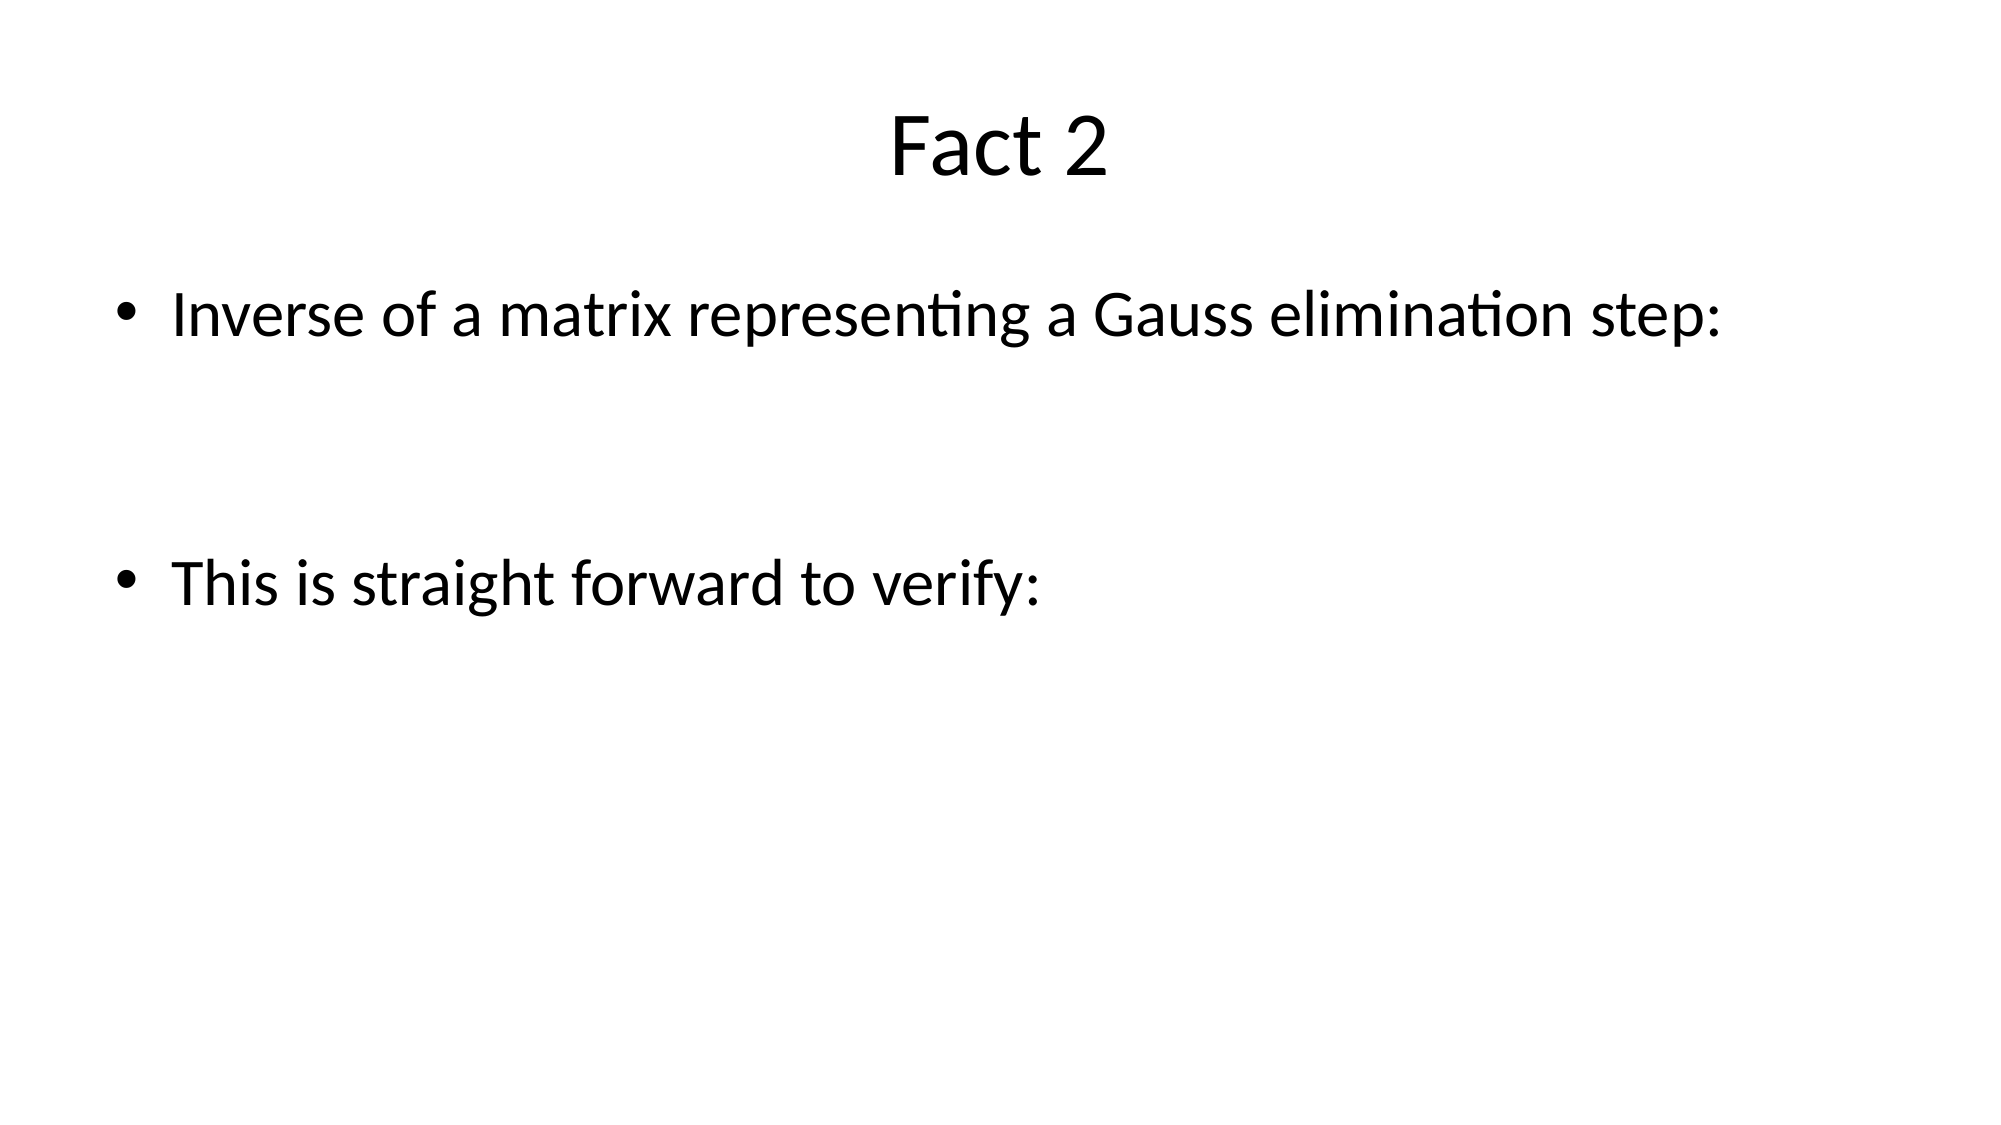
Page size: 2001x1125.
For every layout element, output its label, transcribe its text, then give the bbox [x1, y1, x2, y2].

title Fact 2 [99, 45, 1900, 233]
